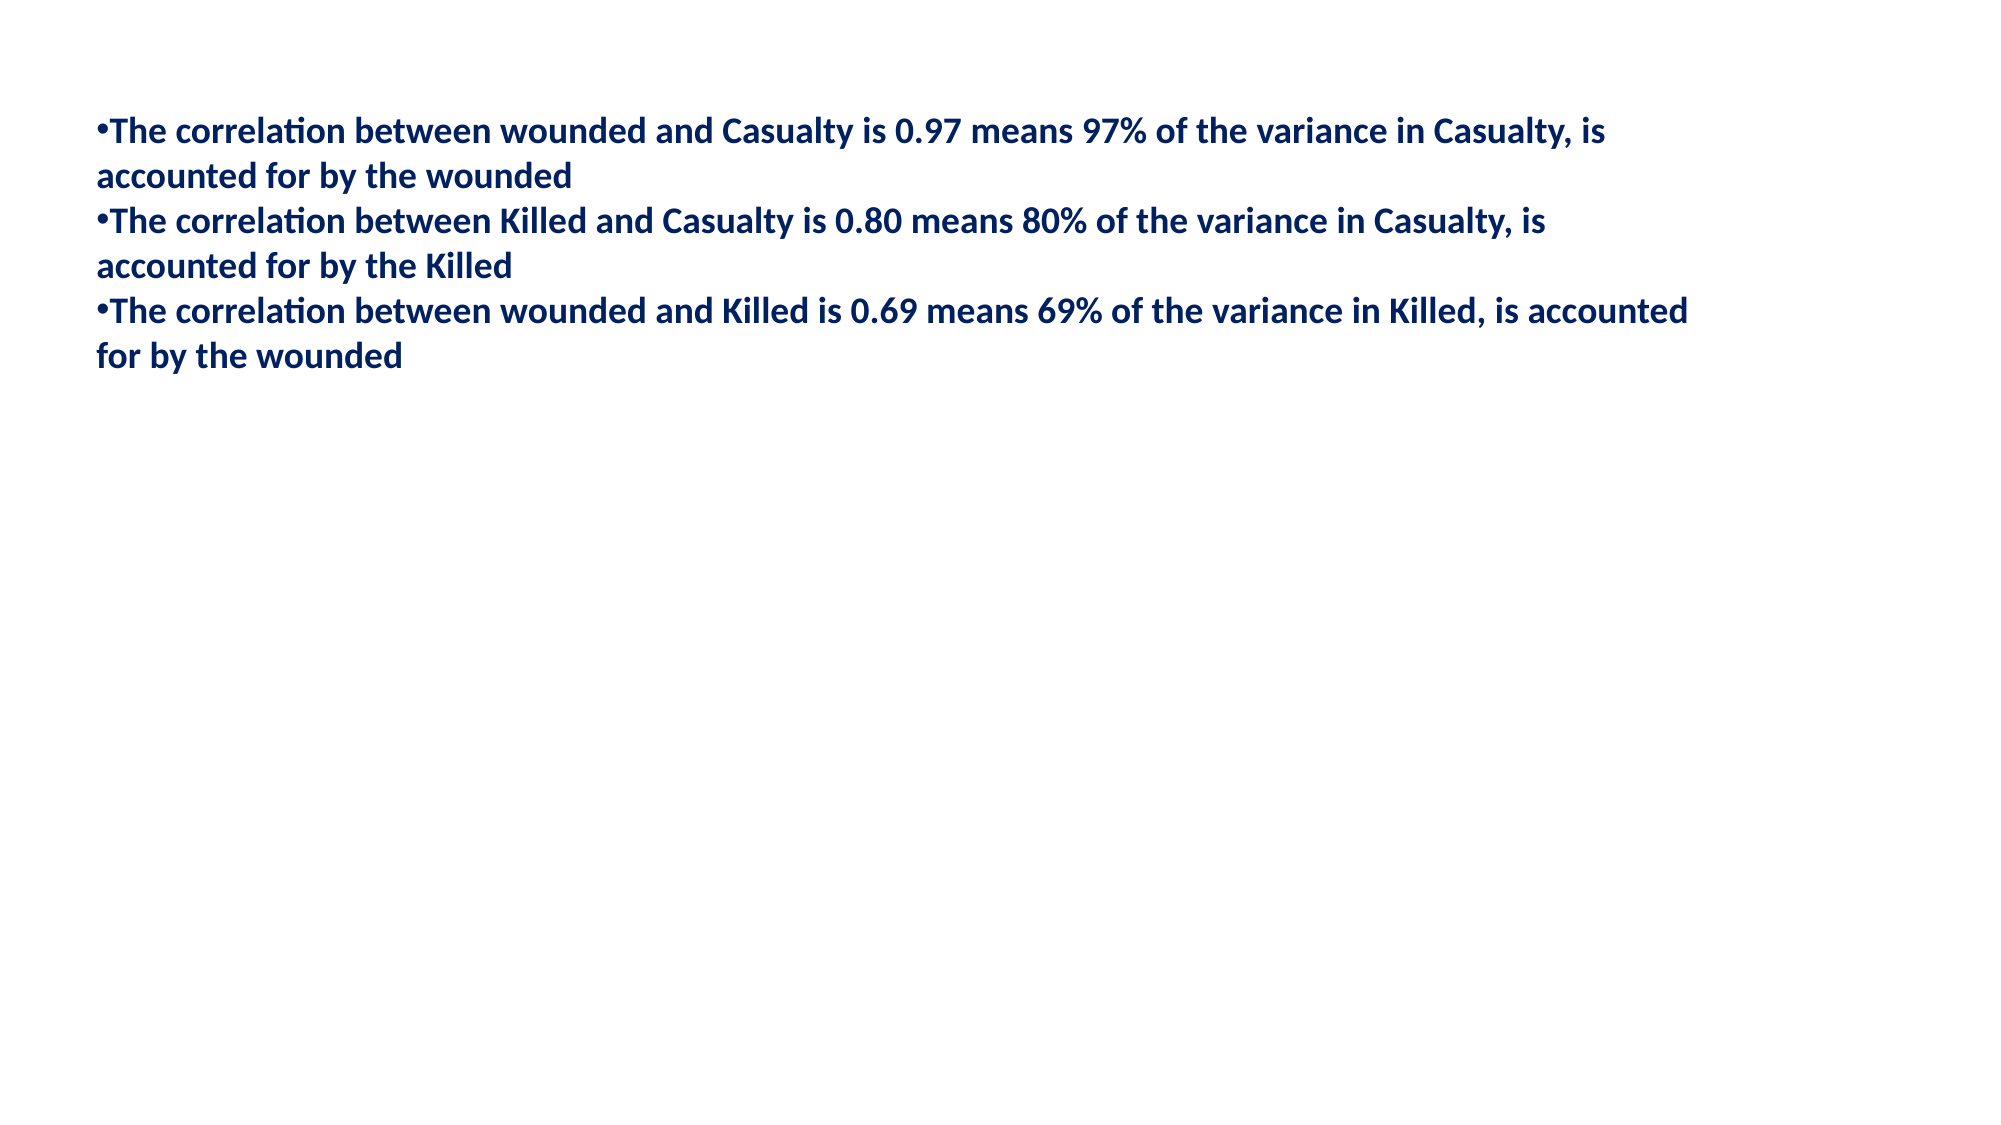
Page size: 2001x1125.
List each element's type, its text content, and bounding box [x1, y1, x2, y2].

text_box The correlation between wounded and Casualty is 0.97 means 97% of the variance in Casualty, is accounted for by the wounded The correlation between Killed and Casualty is 0.80 means 80% of the variance in Casualty, is accounted for by the Killed The correlation between wounded and Killed is 0.69 means 69% of the variance in Killed, is accounted for by the wounded [81, 98, 1727, 428]
